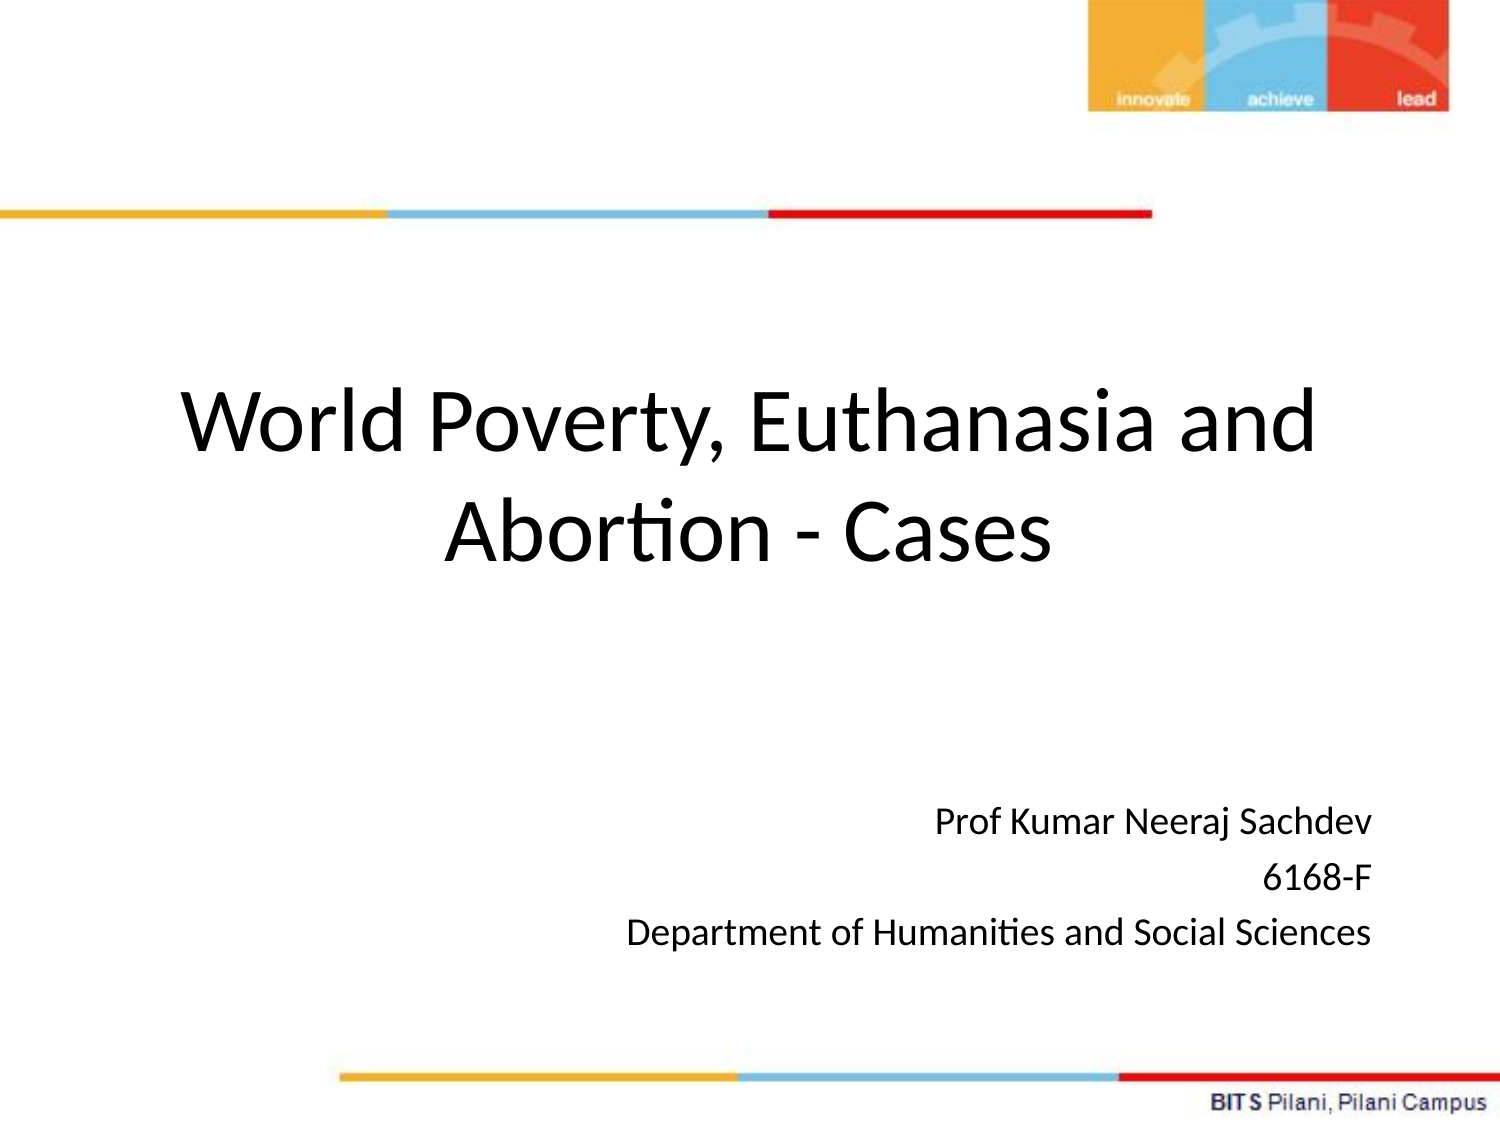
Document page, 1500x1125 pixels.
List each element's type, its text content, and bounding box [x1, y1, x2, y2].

subtitle Prof Kumar Neeraj Sachdev 6168-F Department of Humanities and Social Sciences [87, 787, 1388, 963]
title World Poverty, Euthanasia and Abortion - Cases [112, 349, 1388, 591]
picture [0, 0, 1500, 1125]
